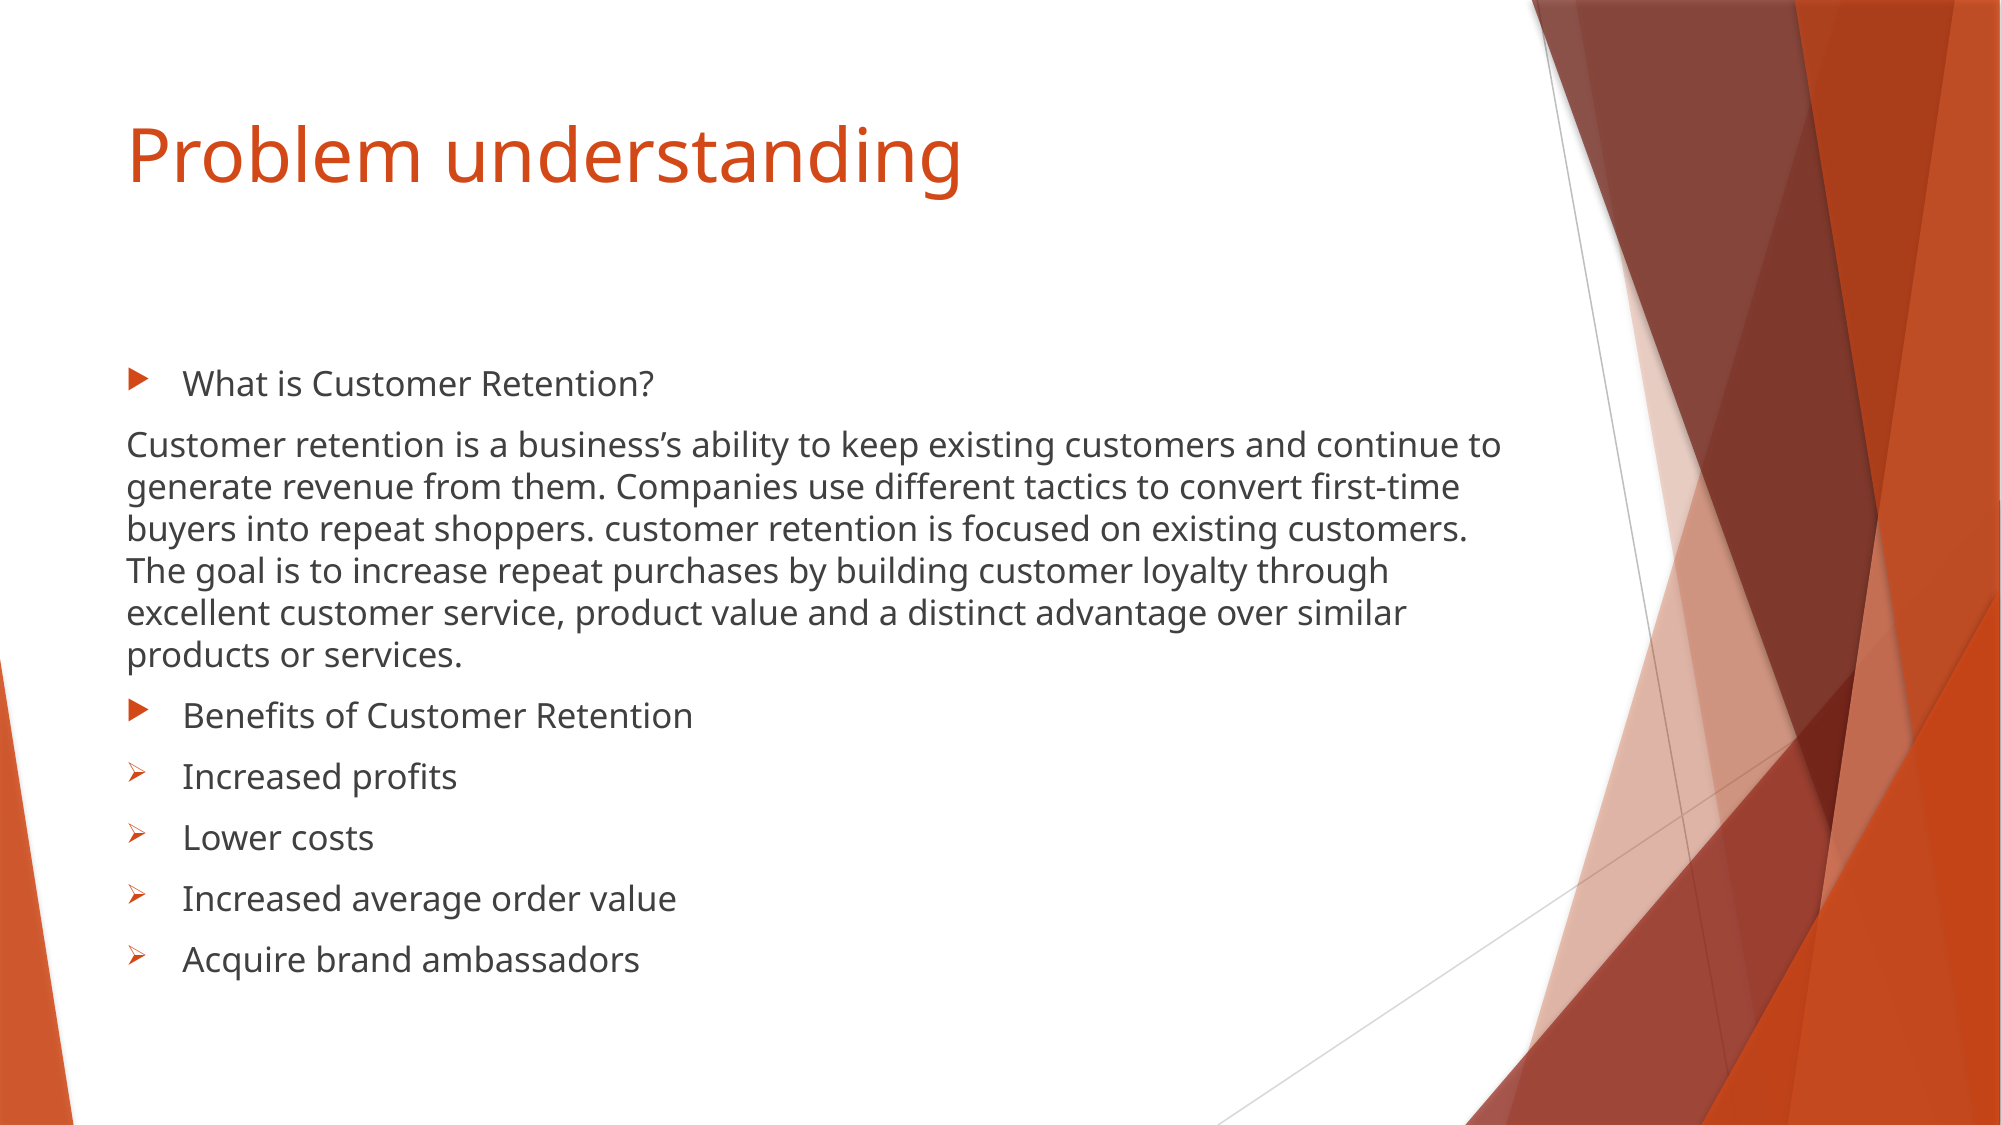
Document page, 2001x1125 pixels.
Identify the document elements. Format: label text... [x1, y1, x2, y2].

list What is Customer Retention? Customer retention is a business’s ability to keep existing customers and continue to generate revenue from them. Companies use different tactics to convert first-time buyers into repeat shoppers. customer retention is focused on existing customers. The goal is to increase repeat purchases by building customer loyalty through excellent customer service, product value and a distinct advantage over similar products or services. Benefits of Customer Retention Increased profits Lower costs Increased average order value Acquire brand ambassadors [111, 354, 1522, 992]
title Problem understanding [111, 99, 1522, 317]
